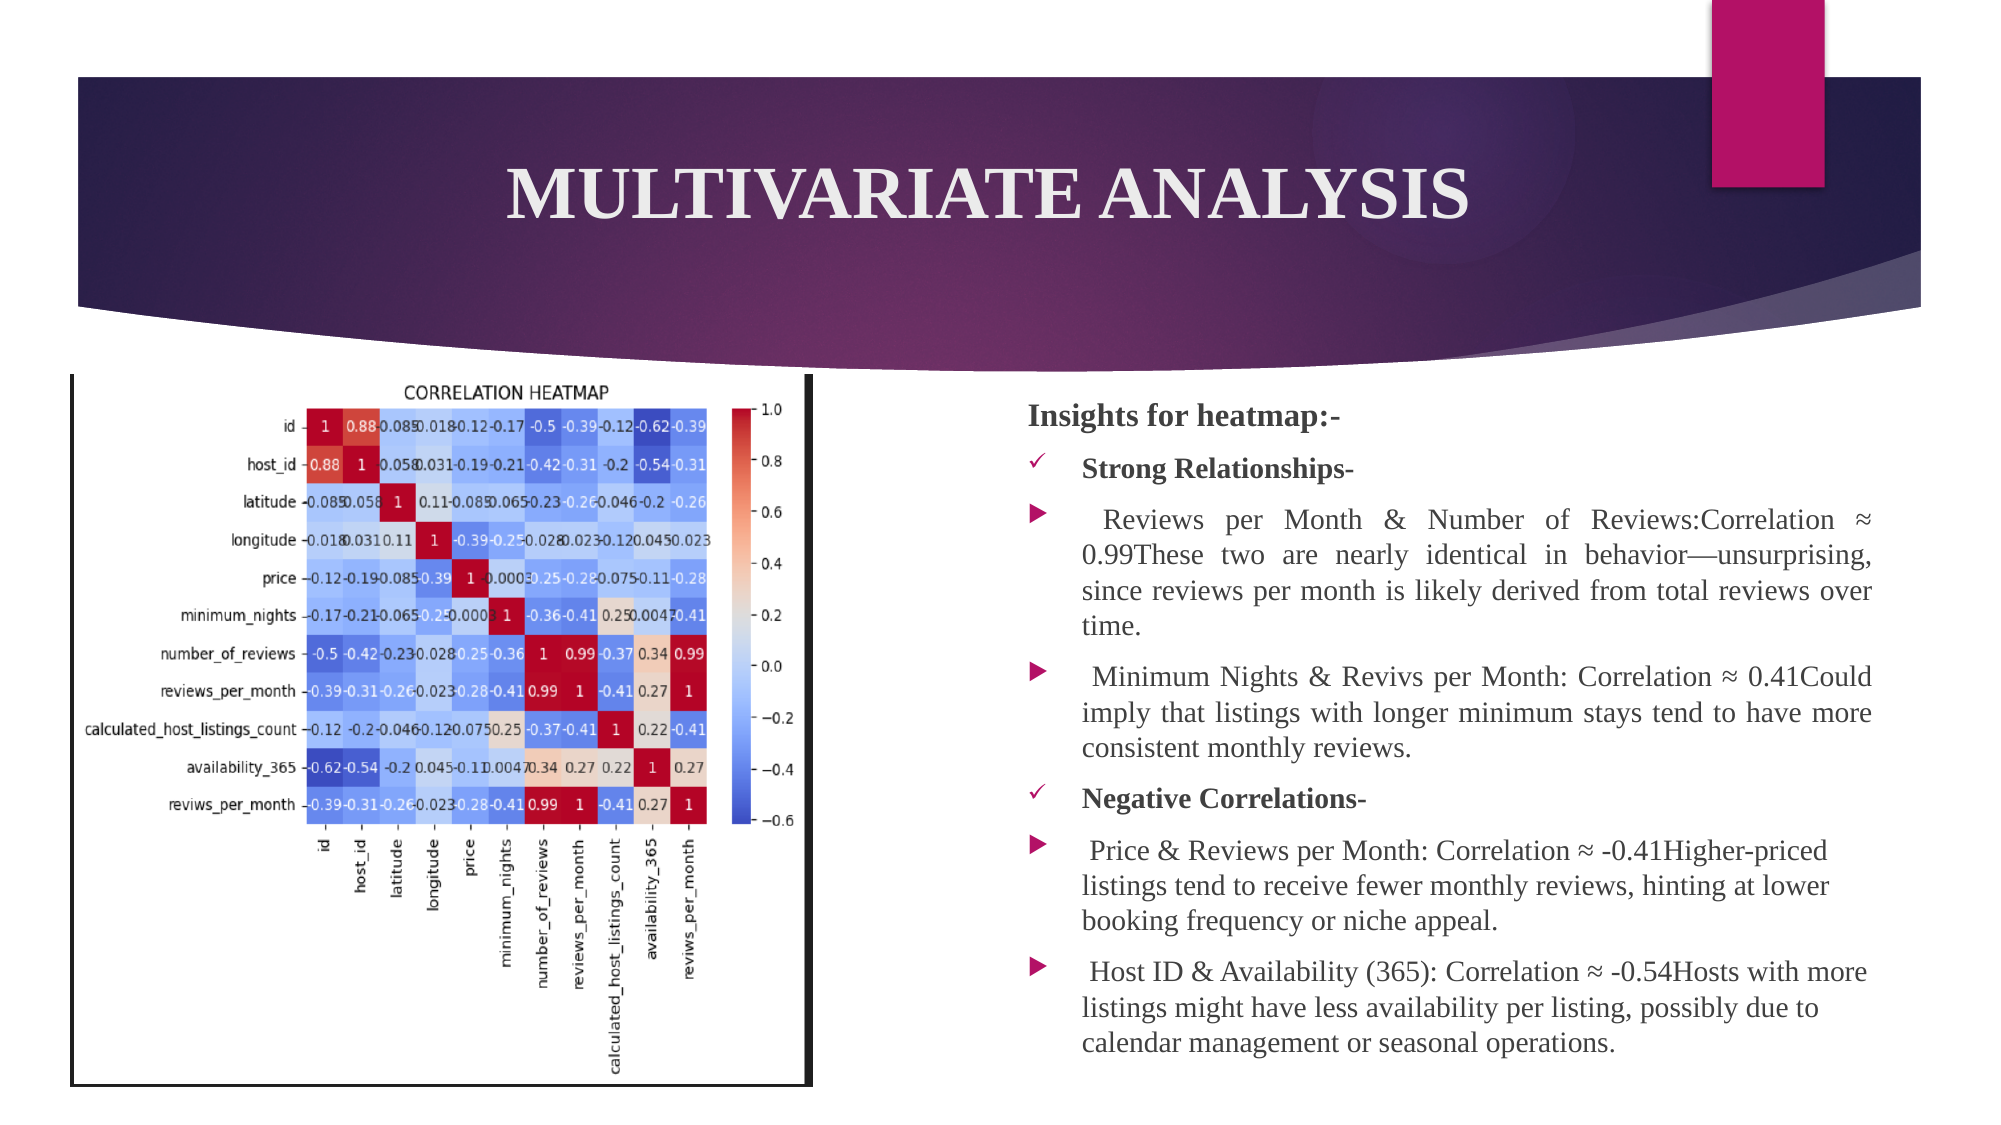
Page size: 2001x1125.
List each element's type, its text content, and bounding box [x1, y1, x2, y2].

title MULTIVARIATE ANALYSIS [491, 127, 1601, 340]
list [70, 374, 813, 1087]
list Insights for heatmap:- Strong Relationships- Reviews per Month & Number of Reviews:Correlation ≈ 0.99These two are nearly identical in behavior—unsurprising, since reviews per month is likely derived from total reviews over time. Minimum Nights & Revivs per Month: Correlation ≈ 0.41Could imply that listings with longer minimum stays tend to have more consistent monthly reviews. Negative Correlations- Price & Reviews per Month: Correlation ≈ -0.41Higher-priced listings tend to receive fewer monthly reviews, hinting at lower booking frequency or niche appeal. Host ID & Availability (365): Correlation ≈ -0.54Hosts with more listings might have less availability per listing, possibly due to calendar management or seasonal operations. [1012, 386, 1888, 1071]
